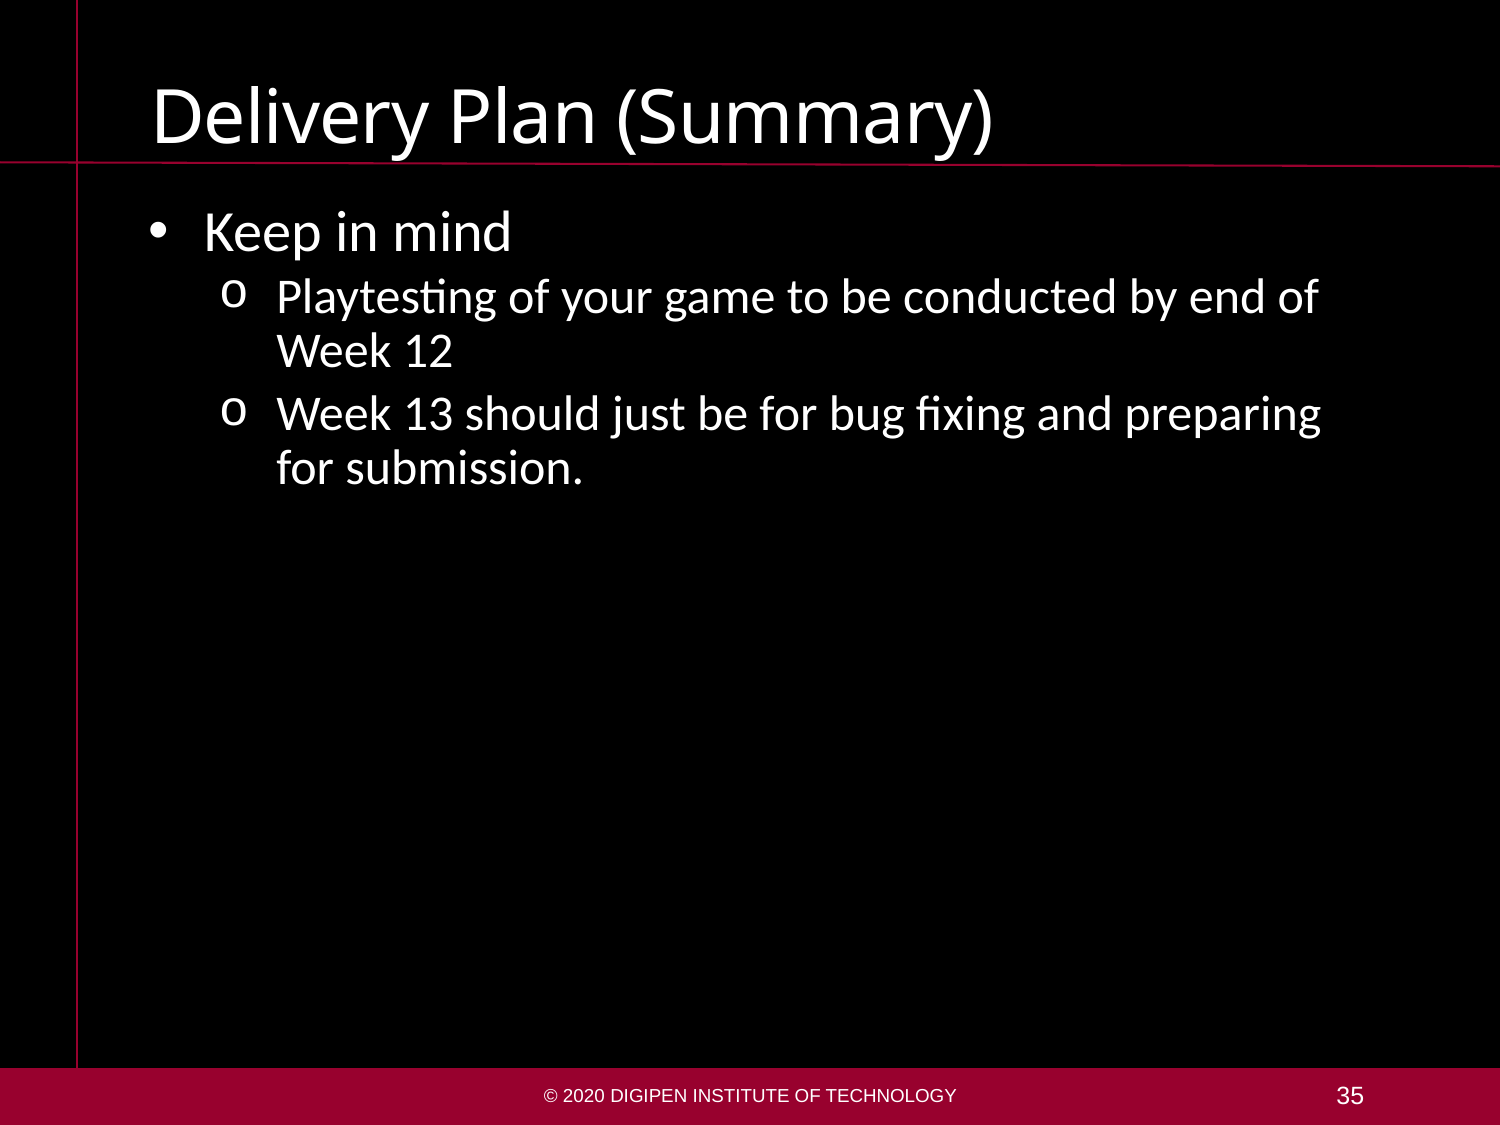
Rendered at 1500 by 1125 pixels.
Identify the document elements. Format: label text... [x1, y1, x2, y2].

footer © 2020 DigiPen Institute of Technology [453, 1064, 1047, 1125]
title Delivery Plan (Summary) [135, 24, 1373, 167]
slide_number 35 [1218, 1064, 1380, 1125]
list Keep in mind Playtesting of your game to be conducted by end of Week 12 Week 13 should just be for bug fixing and preparing for submission. [135, 193, 1373, 1040]
